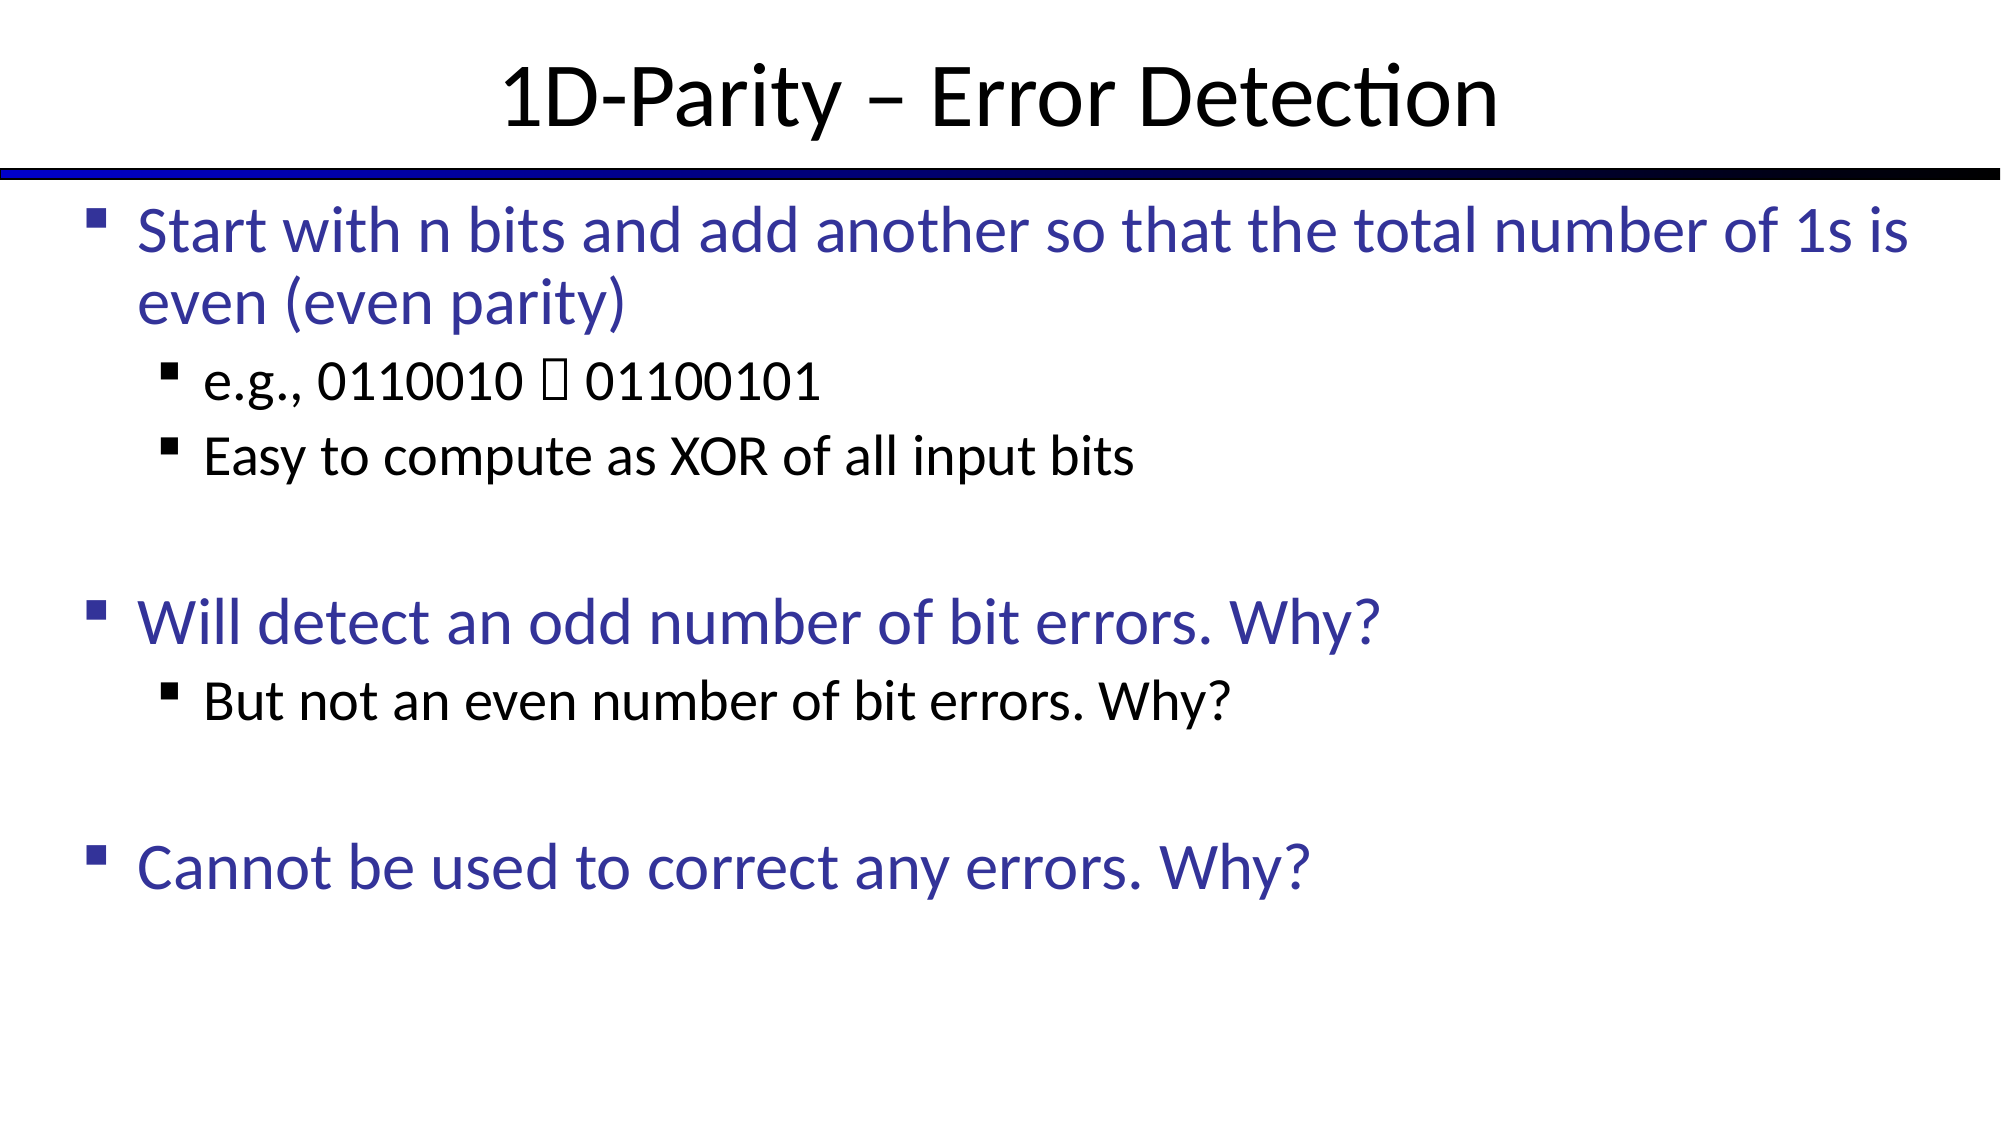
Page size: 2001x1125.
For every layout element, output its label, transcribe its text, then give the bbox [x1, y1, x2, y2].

list Start with n bits and add another so that the total number of 1s is even (even parity) e.g., 0110010  01100101 Easy to compute as XOR of all input bits Will detect an odd number of bit errors. Why? But not an even number of bit errors. Why? Cannot be used to correct any errors. Why? [66, 187, 1938, 1113]
title 1D-Parity – Error Detection [0, 0, 2000, 184]
